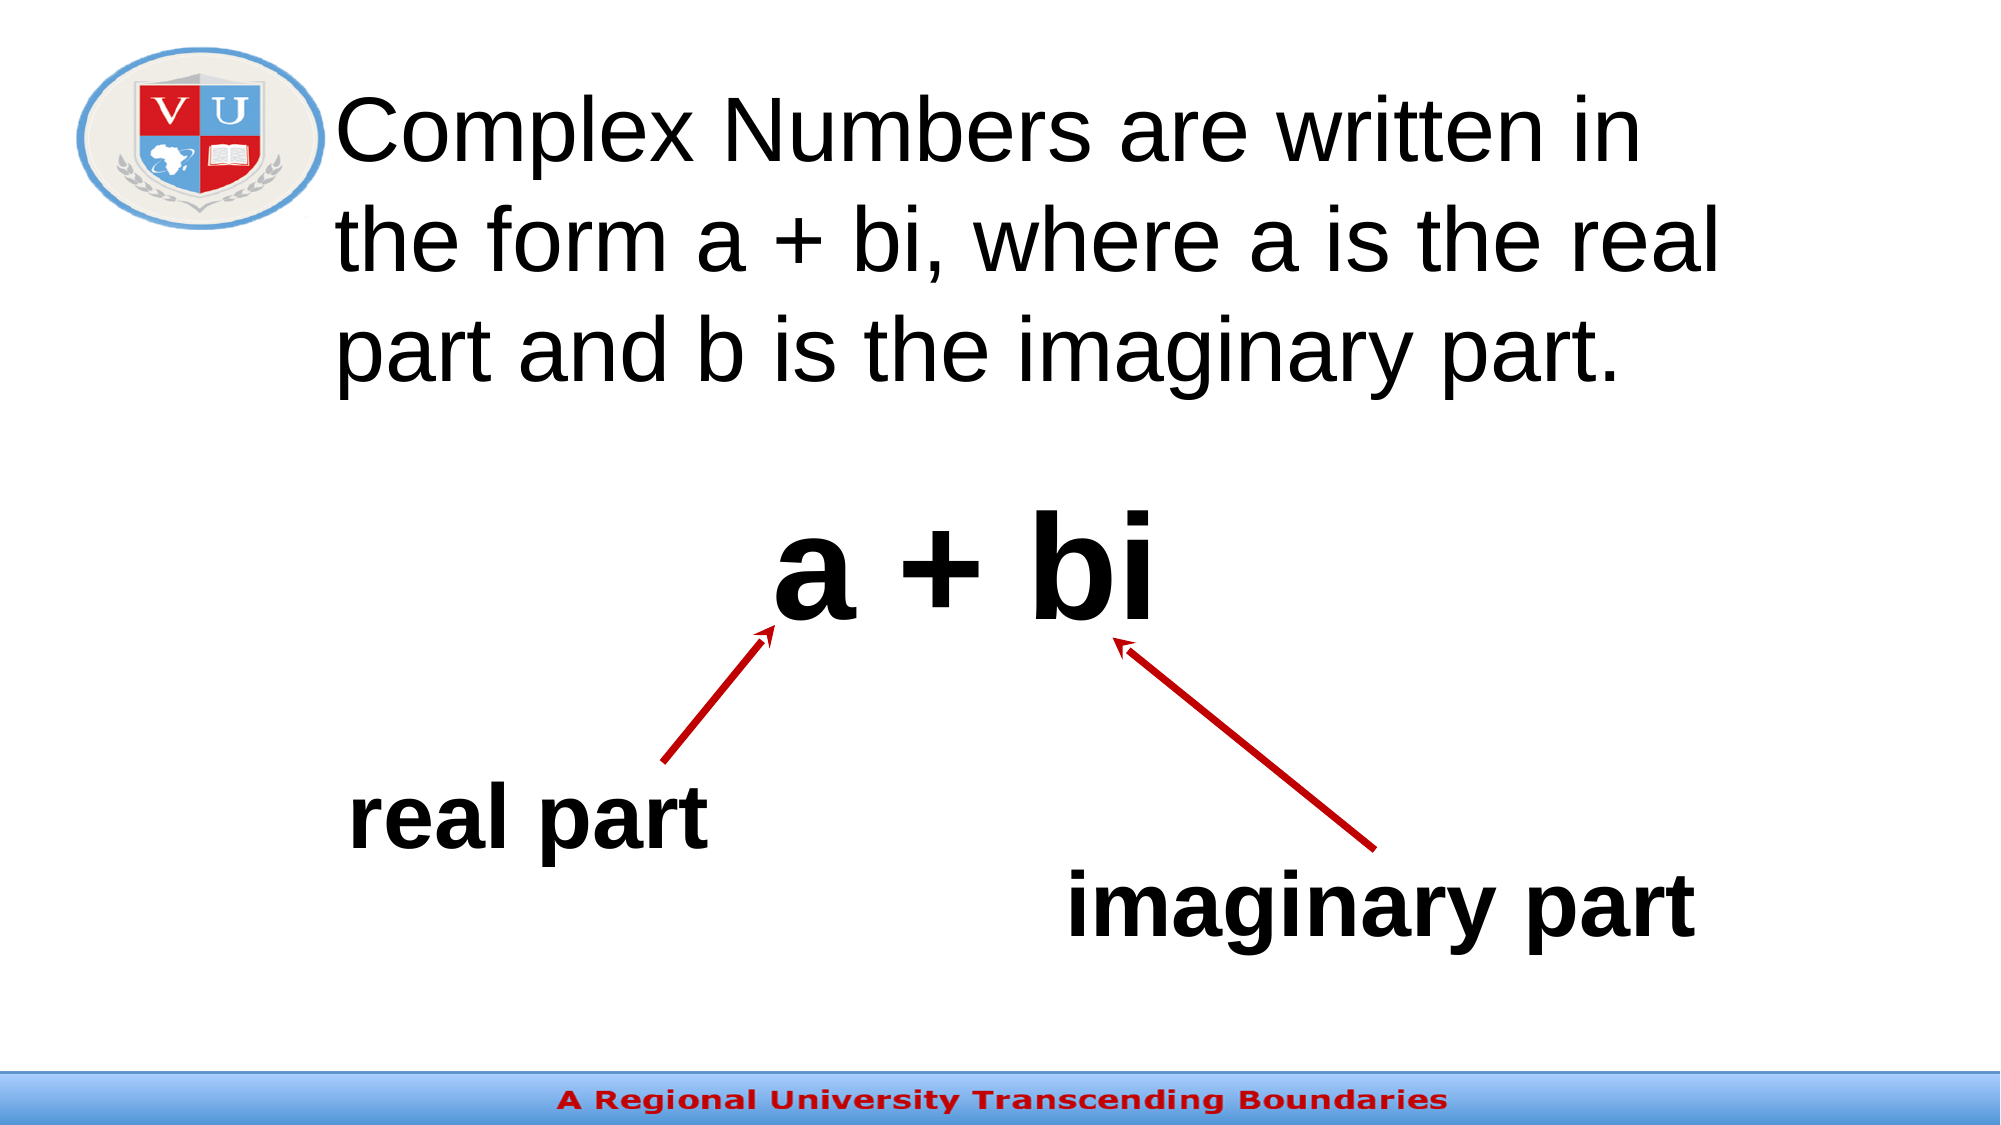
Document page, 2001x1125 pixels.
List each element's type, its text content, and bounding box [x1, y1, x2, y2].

text_box [1112, 637, 1127, 651]
text_box real part [332, 749, 725, 875]
text_box Complex Numbers are written in the form a + bi, where a is the real part and b is the imaginary part. [319, 62, 1739, 408]
picture [0, 0, 2001, 1125]
text_box [762, 624, 775, 639]
text_box a + bi [757, 462, 1175, 658]
text_box imaginary part [1050, 837, 1712, 963]
